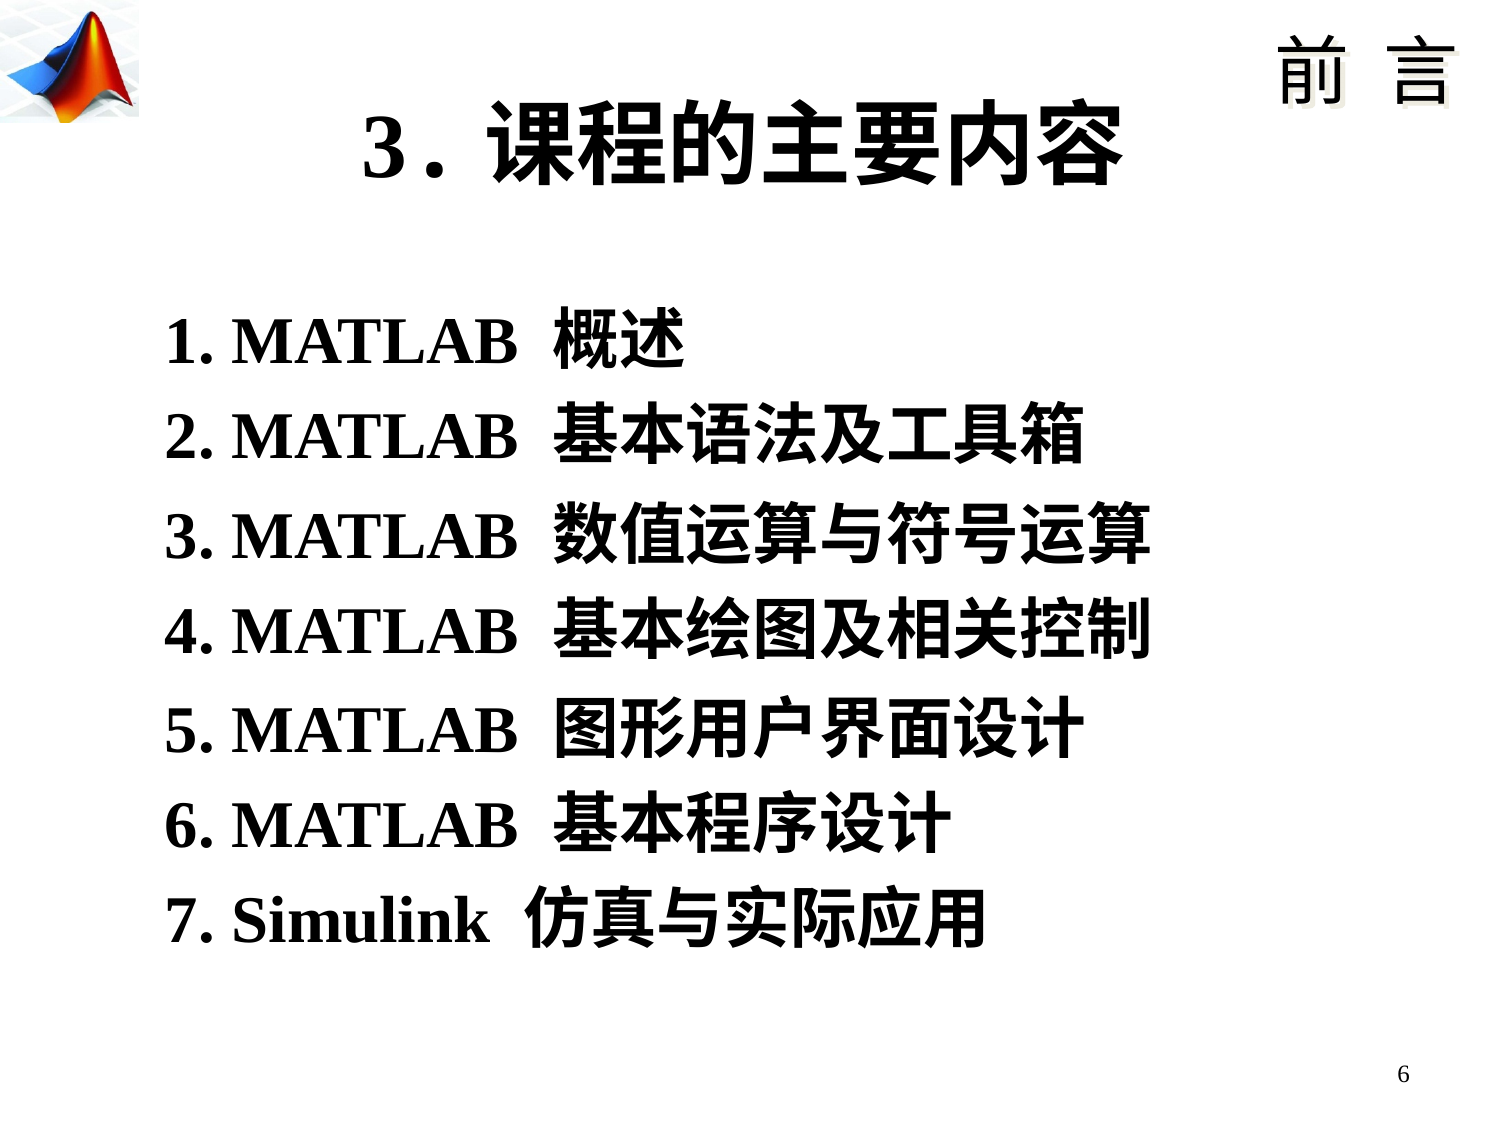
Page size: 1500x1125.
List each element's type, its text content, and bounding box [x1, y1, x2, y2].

text_box 2. MATLAB 基本语法及工具箱 [149, 384, 1350, 480]
text_box 5. MATLAB 图形用户界面设计 [149, 678, 1350, 774]
slide_number 6 [1074, 1042, 1425, 1103]
picture [0, 0, 139, 123]
text_box 3. MATLAB 数值运算与符号运算 [149, 484, 1350, 580]
text_box 3.课程的主要内容 [88, 30, 1400, 251]
text_box 1. MATLAB 概述 [149, 289, 1350, 384]
text_box 6. MATLAB 基本程序设计 [149, 774, 1350, 868]
text_box 4. MATLAB 基本绘图及相关控制 [149, 580, 1350, 675]
text_box 7. Simulink 仿真与实际应用 [149, 868, 1425, 963]
text_box 前 言 [1250, 0, 1500, 138]
